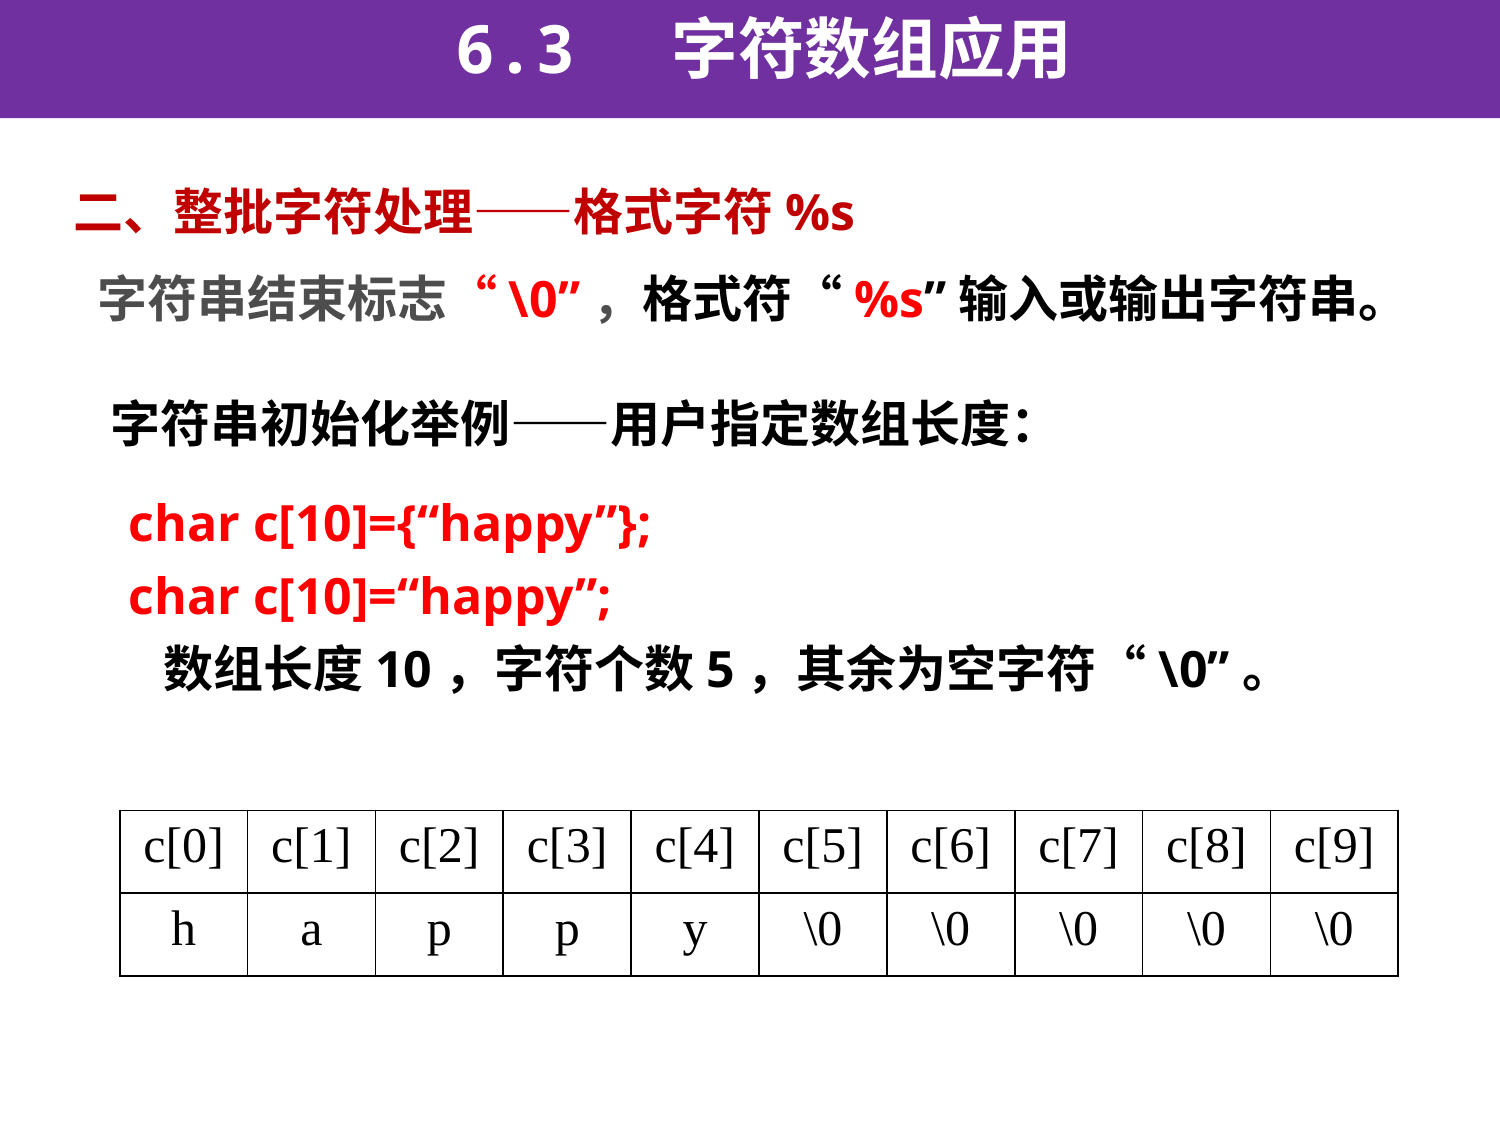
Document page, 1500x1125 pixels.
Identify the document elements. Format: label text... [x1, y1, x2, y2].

text_box char c[10]={“happy”}; char c[10]=“happy”; 数组长度10，字符个数5，其余为空字符“\0”。 [113, 471, 1402, 706]
table_cell p [376, 894, 502, 975]
table_cell \0 [1016, 894, 1142, 975]
table_header c[7] [1016, 811, 1142, 892]
table_header c[5] [760, 811, 886, 892]
table_header c[2] [376, 811, 502, 892]
table_cell \0 [760, 894, 886, 975]
table_cell \0 [1143, 894, 1270, 975]
table_cell \0 [888, 894, 1014, 975]
table_cell a [248, 894, 375, 975]
table_cell p [504, 894, 630, 975]
table_cell \0 [1271, 894, 1397, 975]
list 二、整批字符处理——格式字符%s 字符串结束标志“\0”，格式符“%s”输入或输出字符串。 [29, 172, 1459, 350]
table_header c[4] [632, 811, 758, 892]
table_header c[8] [1143, 811, 1270, 892]
text_box 字符串初始化举例——用户指定数组长度： [95, 385, 1076, 460]
table_header c[1] [248, 811, 375, 892]
table_header c[3] [504, 811, 630, 892]
table_header c[6] [888, 811, 1014, 892]
table_cell y [632, 894, 758, 975]
title 6.3 字符数组应用 [0, 0, 1500, 119]
table_header c[0] [121, 811, 247, 892]
table_header c[9] [1271, 811, 1397, 892]
table_cell h [121, 894, 247, 975]
